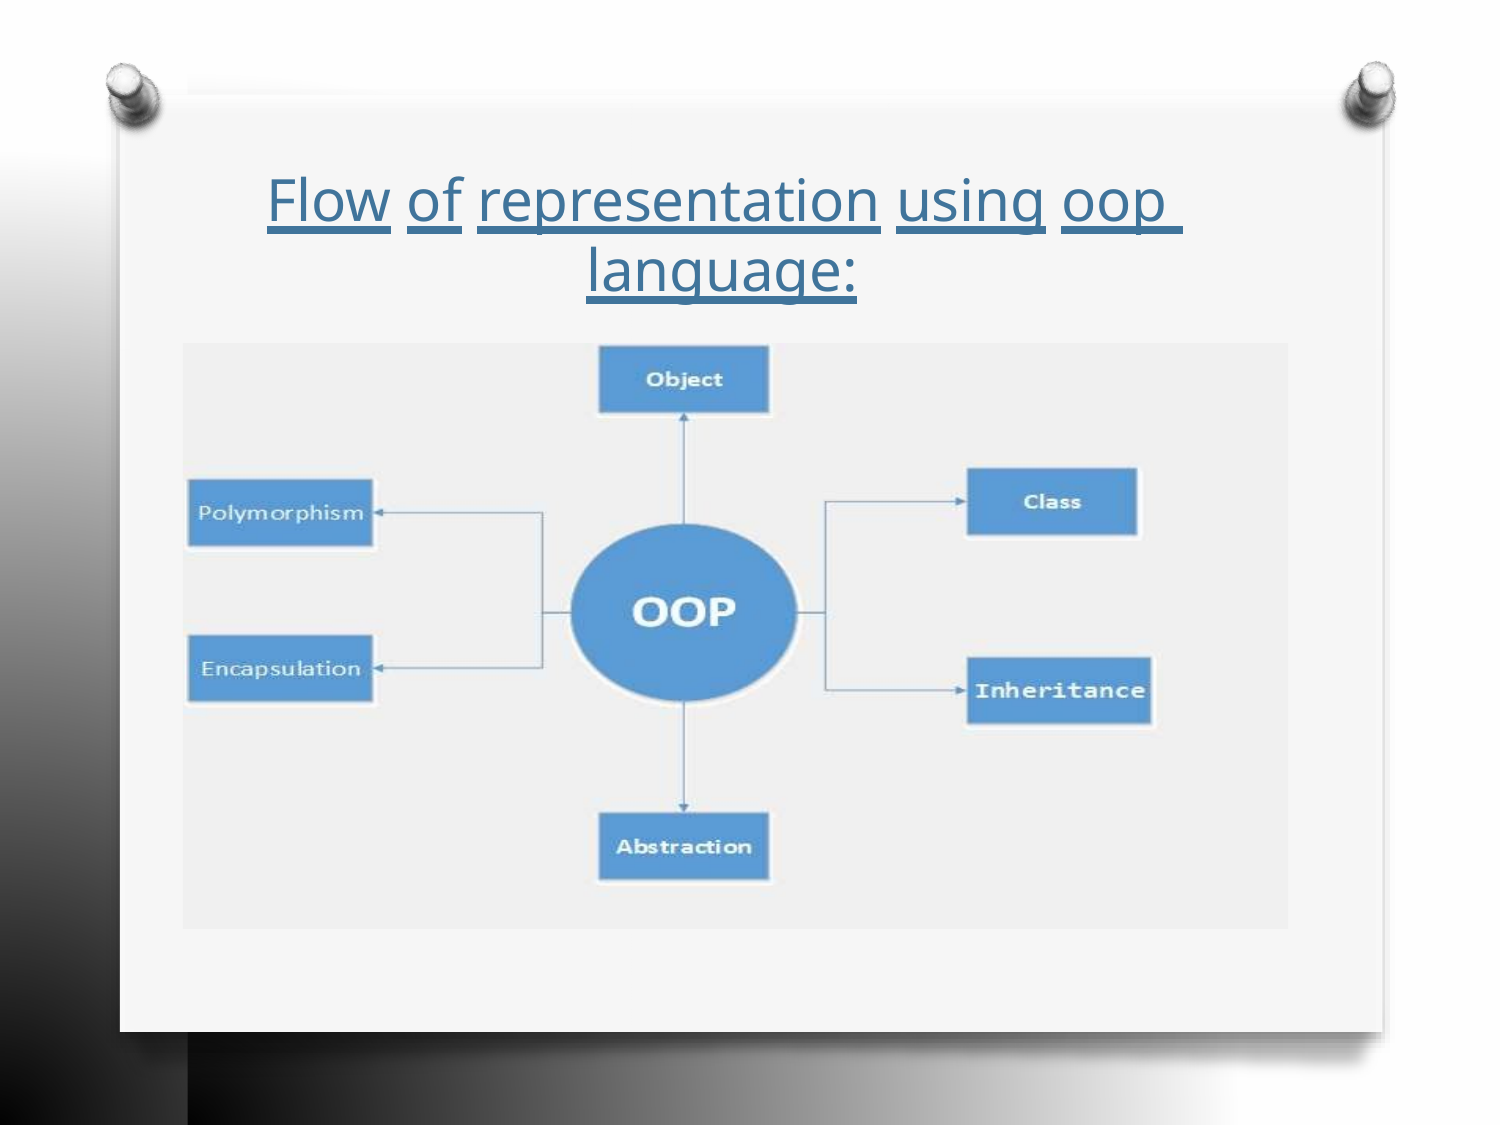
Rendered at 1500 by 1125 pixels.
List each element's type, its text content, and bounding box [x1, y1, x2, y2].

picture [0, 0, 1500, 1125]
text_box [182, 343, 1289, 929]
title Flow of representation using oop language: [204, 121, 1210, 343]
